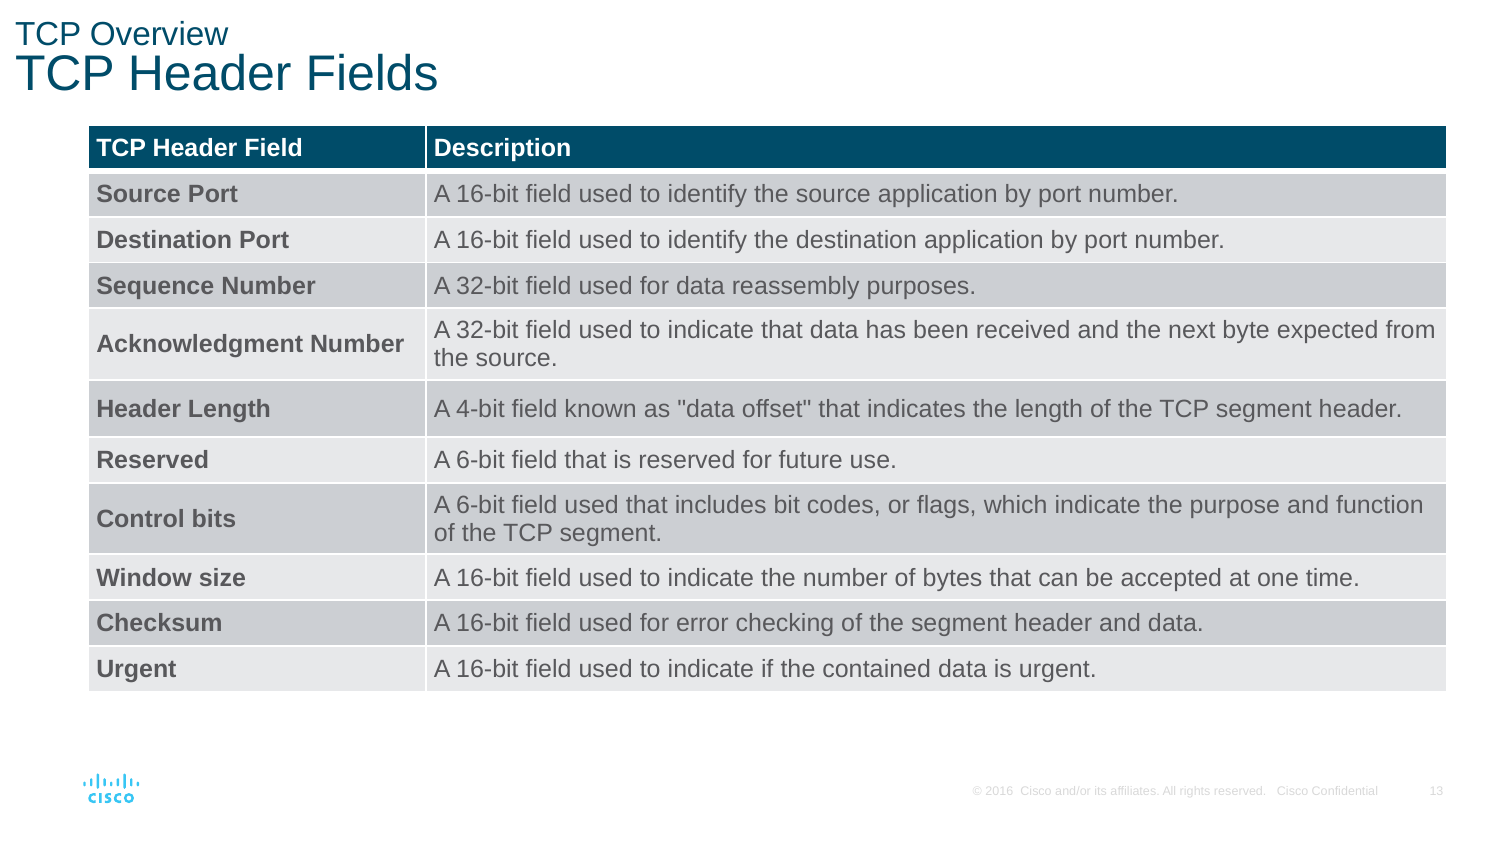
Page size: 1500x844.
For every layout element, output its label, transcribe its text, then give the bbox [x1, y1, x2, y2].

table_cell A 16-bit field used for error checking of the segment header and data. [427, 601, 1446, 645]
table_header TCP Header Field [89, 126, 425, 168]
table_cell Destination Port [89, 218, 425, 262]
table_cell A 6-bit field that is reserved for future use. [427, 438, 1446, 482]
title TCP Overview TCP Header Fields [0, 0, 1369, 121]
table_cell A 6-bit field used that includes bit codes, or flags, which indicate the purpose and function of the TCP segment. [427, 484, 1446, 553]
table_cell Urgent [89, 647, 425, 691]
table_cell A 4-bit field known as ʺdata offsetʺ that indicates the length of the TCP segment header. [427, 381, 1446, 436]
table_cell Sequence Number [89, 263, 425, 307]
table_cell Window size [89, 555, 425, 599]
table_cell Reserved [89, 438, 425, 482]
table_header Description [427, 126, 1446, 168]
table_cell Control bits [89, 484, 425, 553]
table_cell Checksum [89, 601, 425, 645]
table_cell A 16-bit field used to identify the destination application by port number. [427, 218, 1446, 262]
table_cell A 32-bit field used for data reassembly purposes. [427, 263, 1446, 307]
table_cell Header Length [89, 381, 425, 436]
table_cell A 32-bit field used to indicate that data has been received and the next byte expected from the source. [427, 309, 1446, 379]
table_cell Source Port [89, 174, 425, 216]
table_cell A 16-bit field used to indicate if the contained data is urgent. [427, 647, 1446, 691]
table_cell Acknowledgment Number [89, 309, 425, 379]
table_cell A 16-bit field used to identify the source application by port number. [427, 174, 1446, 216]
table_cell A 16-bit field used to indicate the number of bytes that can be accepted at one time. [427, 555, 1446, 599]
